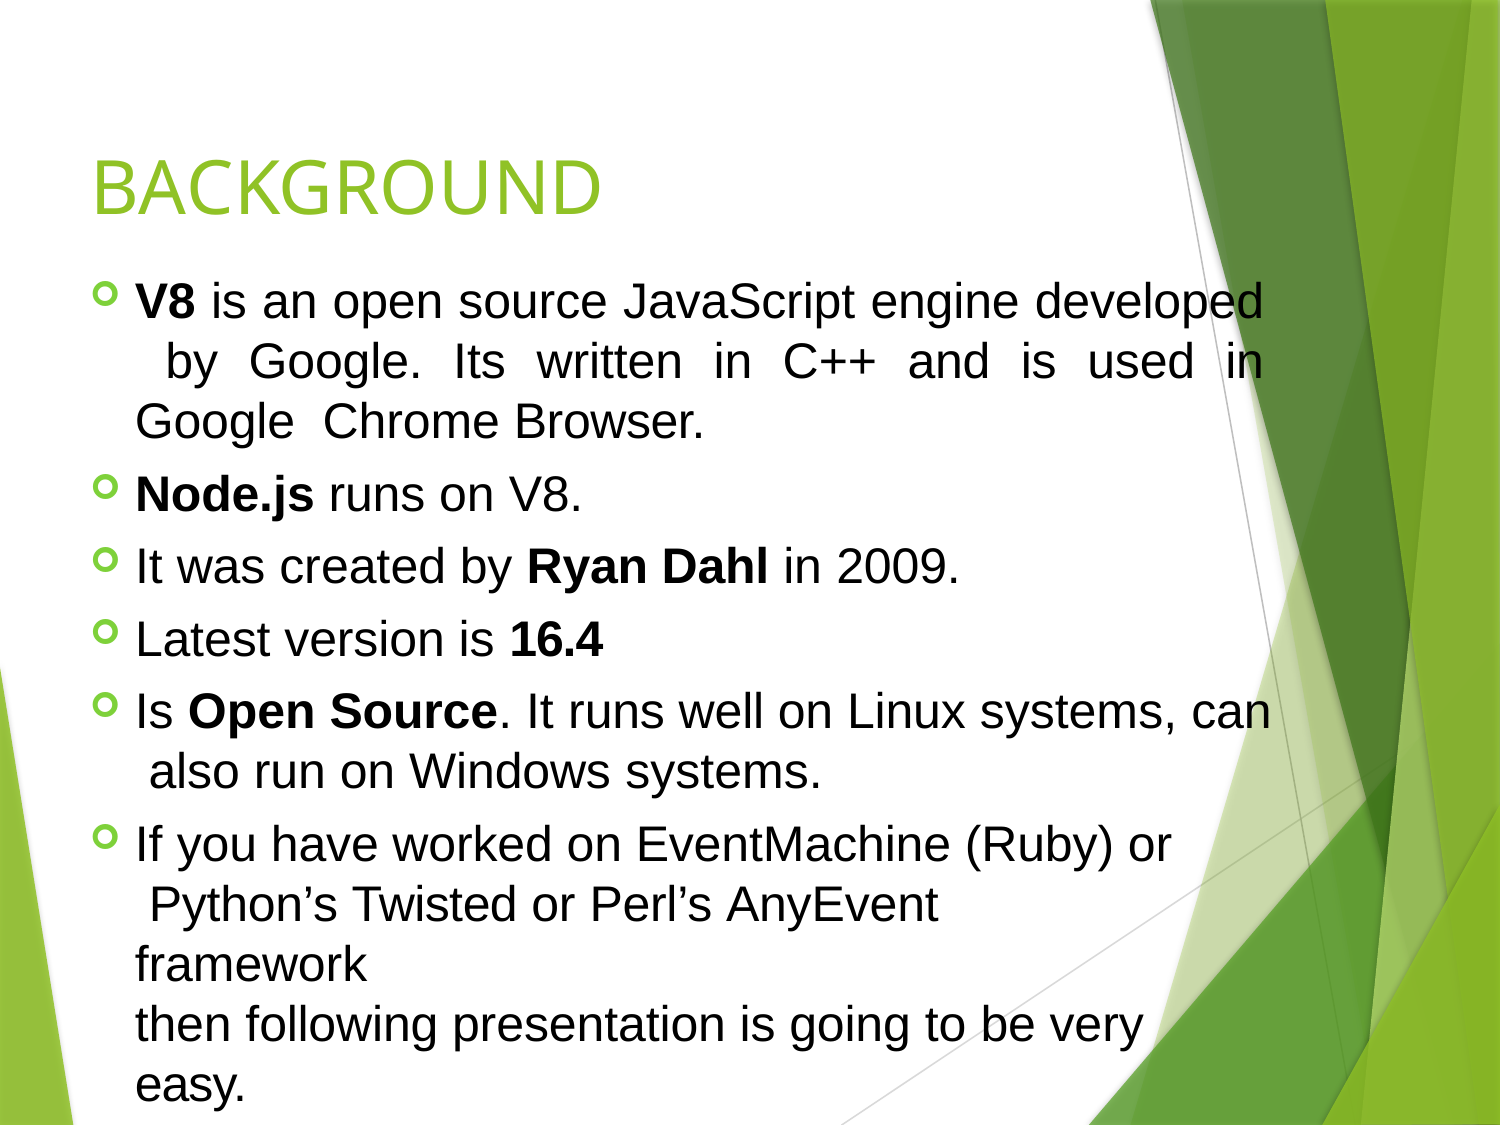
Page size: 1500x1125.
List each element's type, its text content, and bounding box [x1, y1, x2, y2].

text_box V8 is an open source JavaScript engine developed by Google. Its written in C++ and is used in Google Chrome Browser. Node.js runs on V8. It was created by Ryan Dahl in 2009. Latest version is 16.4 Is Open Source. It runs well on Linux systems, can also run on Windows systems. If you have worked on EventMachine (Ruby) or Python’s Twisted or Perl’s AnyEvent framework then following presentation is going to be very easy. [87, 266, 1282, 1112]
title BACKGROUND [87, 137, 638, 266]
